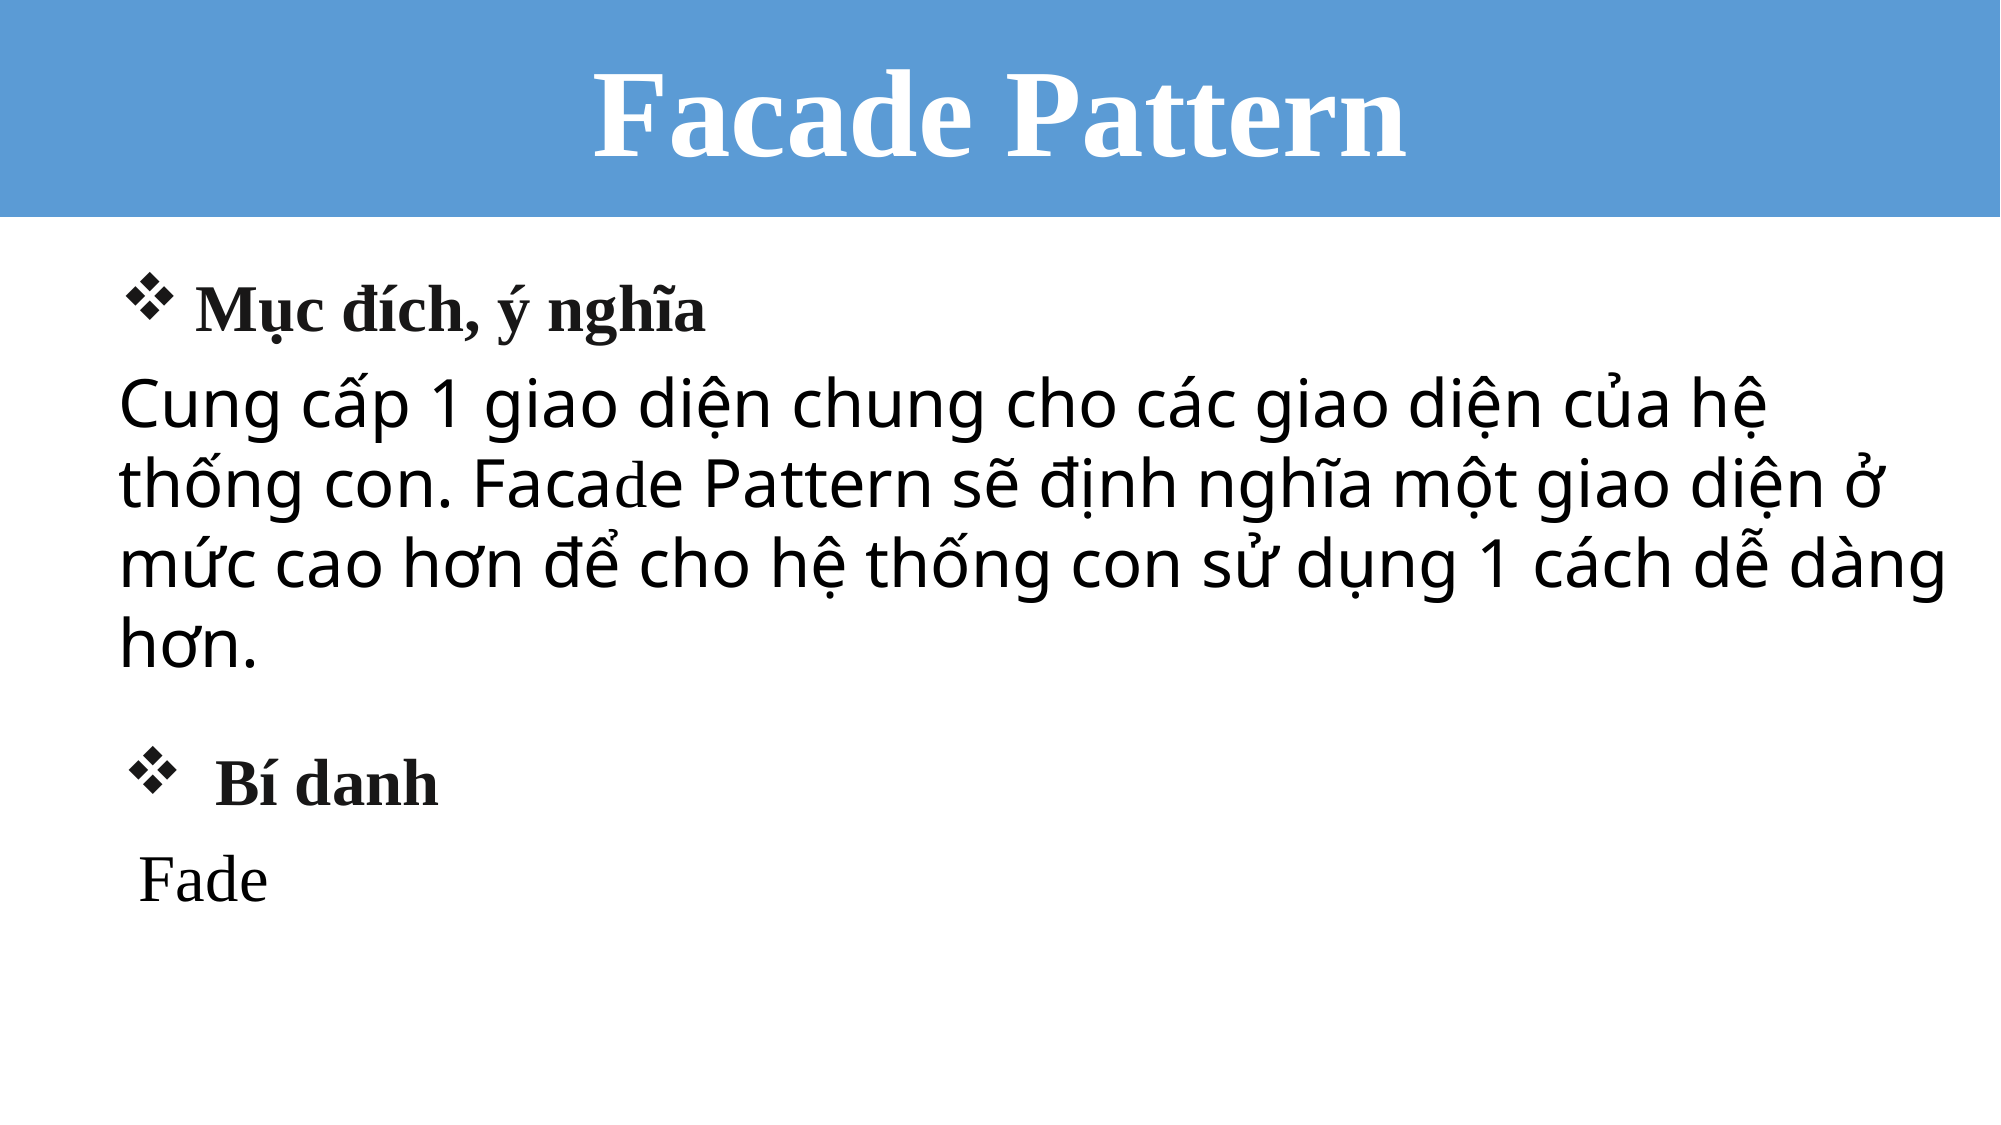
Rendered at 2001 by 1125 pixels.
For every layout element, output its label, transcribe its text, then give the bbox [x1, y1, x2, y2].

text_box Facade Pattern [0, 0, 2000, 218]
text_box Mục đích, ý nghĩa [105, 218, 723, 352]
text_box Fade [124, 827, 2000, 923]
text_box Cung cấp 1 giao diện chung cho các giao diện của hệ thống con. Facade Pattern sẽ định nghĩa một giao diện ở mức cao hơn để cho hệ thống con sử dụng 1 cách dễ dàng hơn. [103, 353, 1979, 688]
text_box Bí danh [108, 691, 455, 827]
